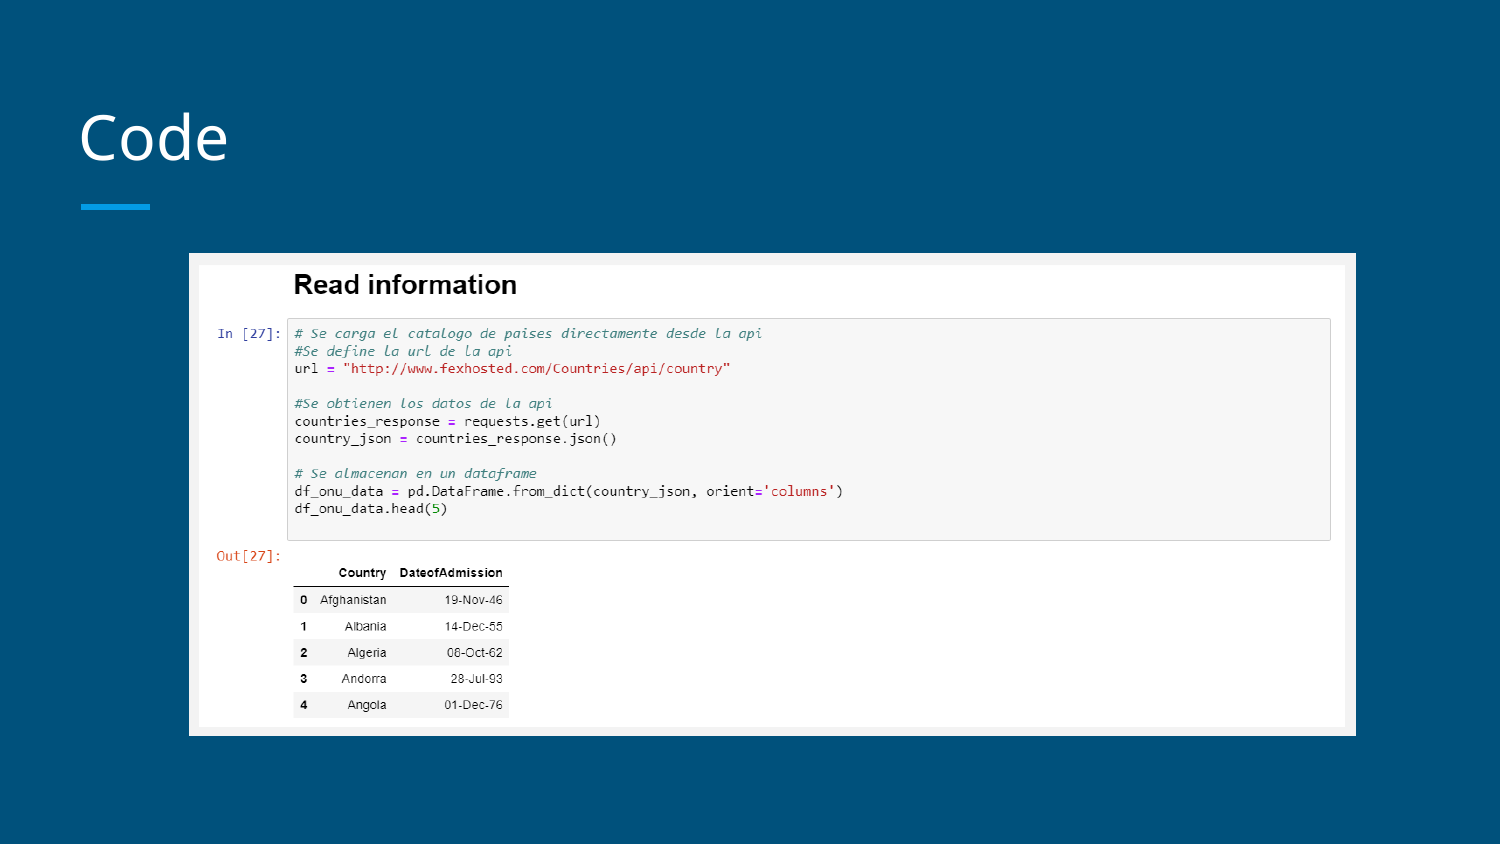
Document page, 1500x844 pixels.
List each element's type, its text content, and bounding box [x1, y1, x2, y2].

picture [190, 254, 1355, 735]
title Code [63, 75, 1437, 188]
